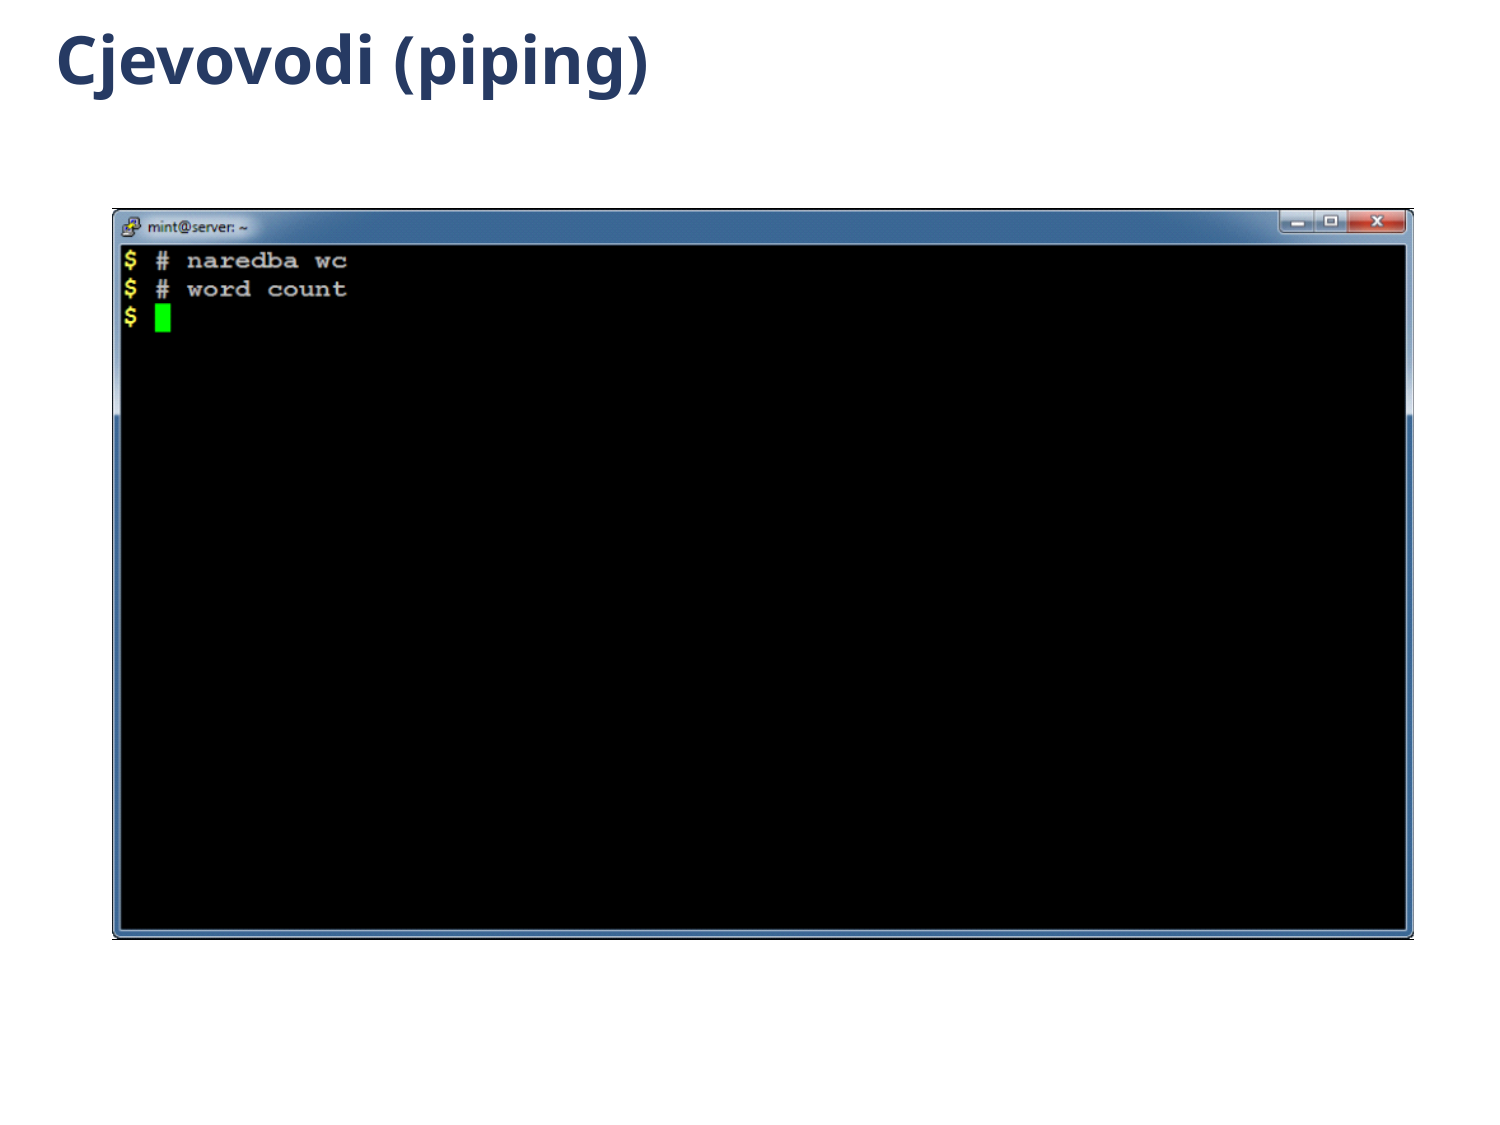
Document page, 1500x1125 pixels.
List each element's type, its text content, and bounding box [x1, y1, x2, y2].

title Cjevovodi (piping) [41, 0, 1500, 114]
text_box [111, 207, 1415, 941]
